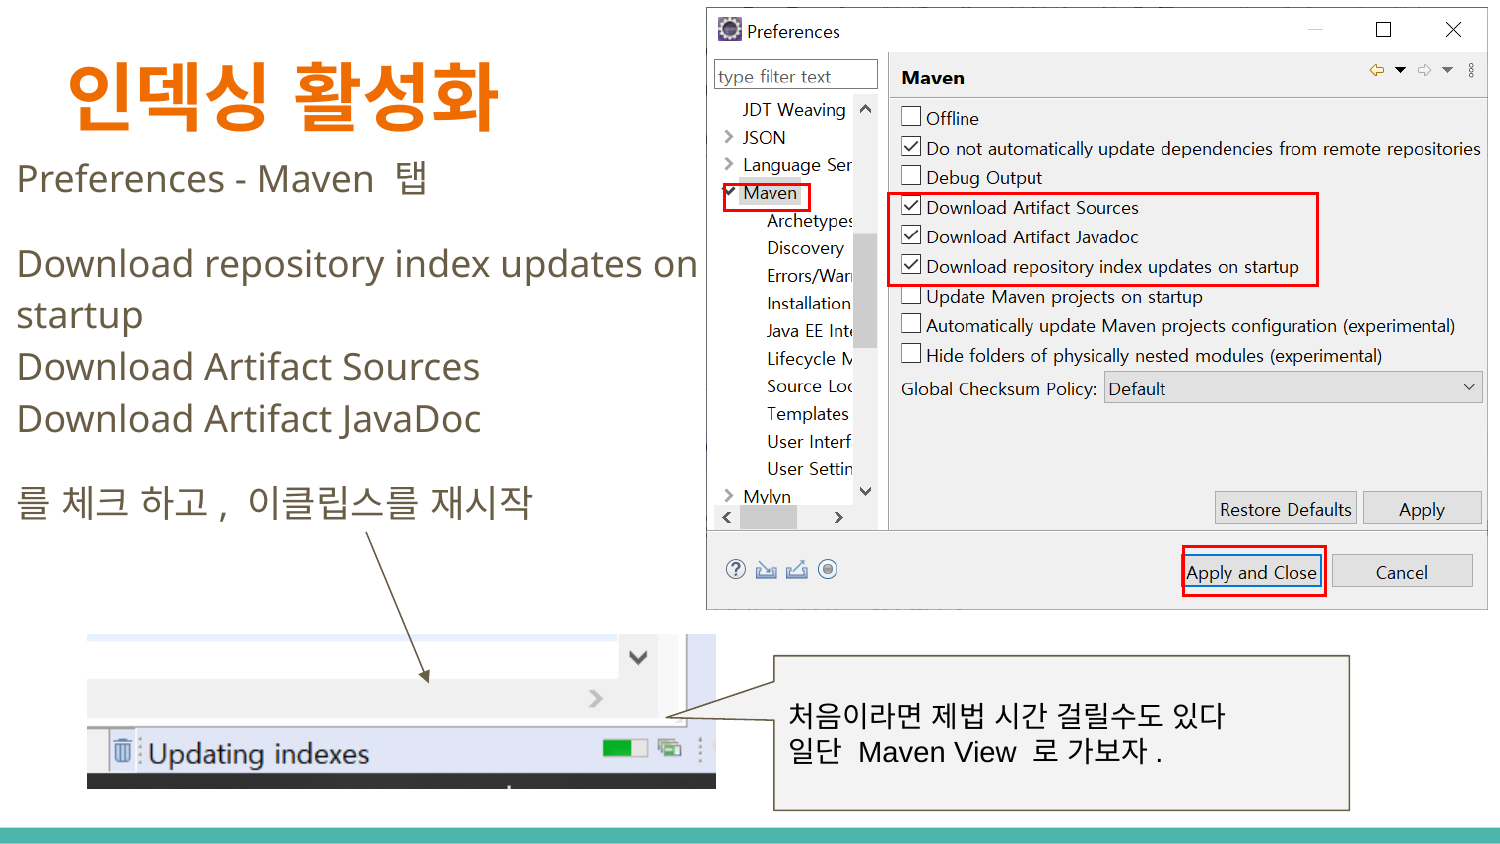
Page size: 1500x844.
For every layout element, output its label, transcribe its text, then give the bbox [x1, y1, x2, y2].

picture [705, 7, 1488, 610]
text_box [365, 531, 429, 684]
text_box 처음이라면 제법 시간 걸릴수도 있다 일단 Maven View 로 가보자. [719, 655, 1350, 811]
picture [87, 633, 716, 790]
list Preferences - Maven 탭 Download repository index updates on startup Download Artifact Sources Download Artifact JavaDoc 를 체크 하고, 이클립스를 재시작 [1, 132, 700, 532]
title 인덱싱 활성화 [51, 35, 700, 132]
